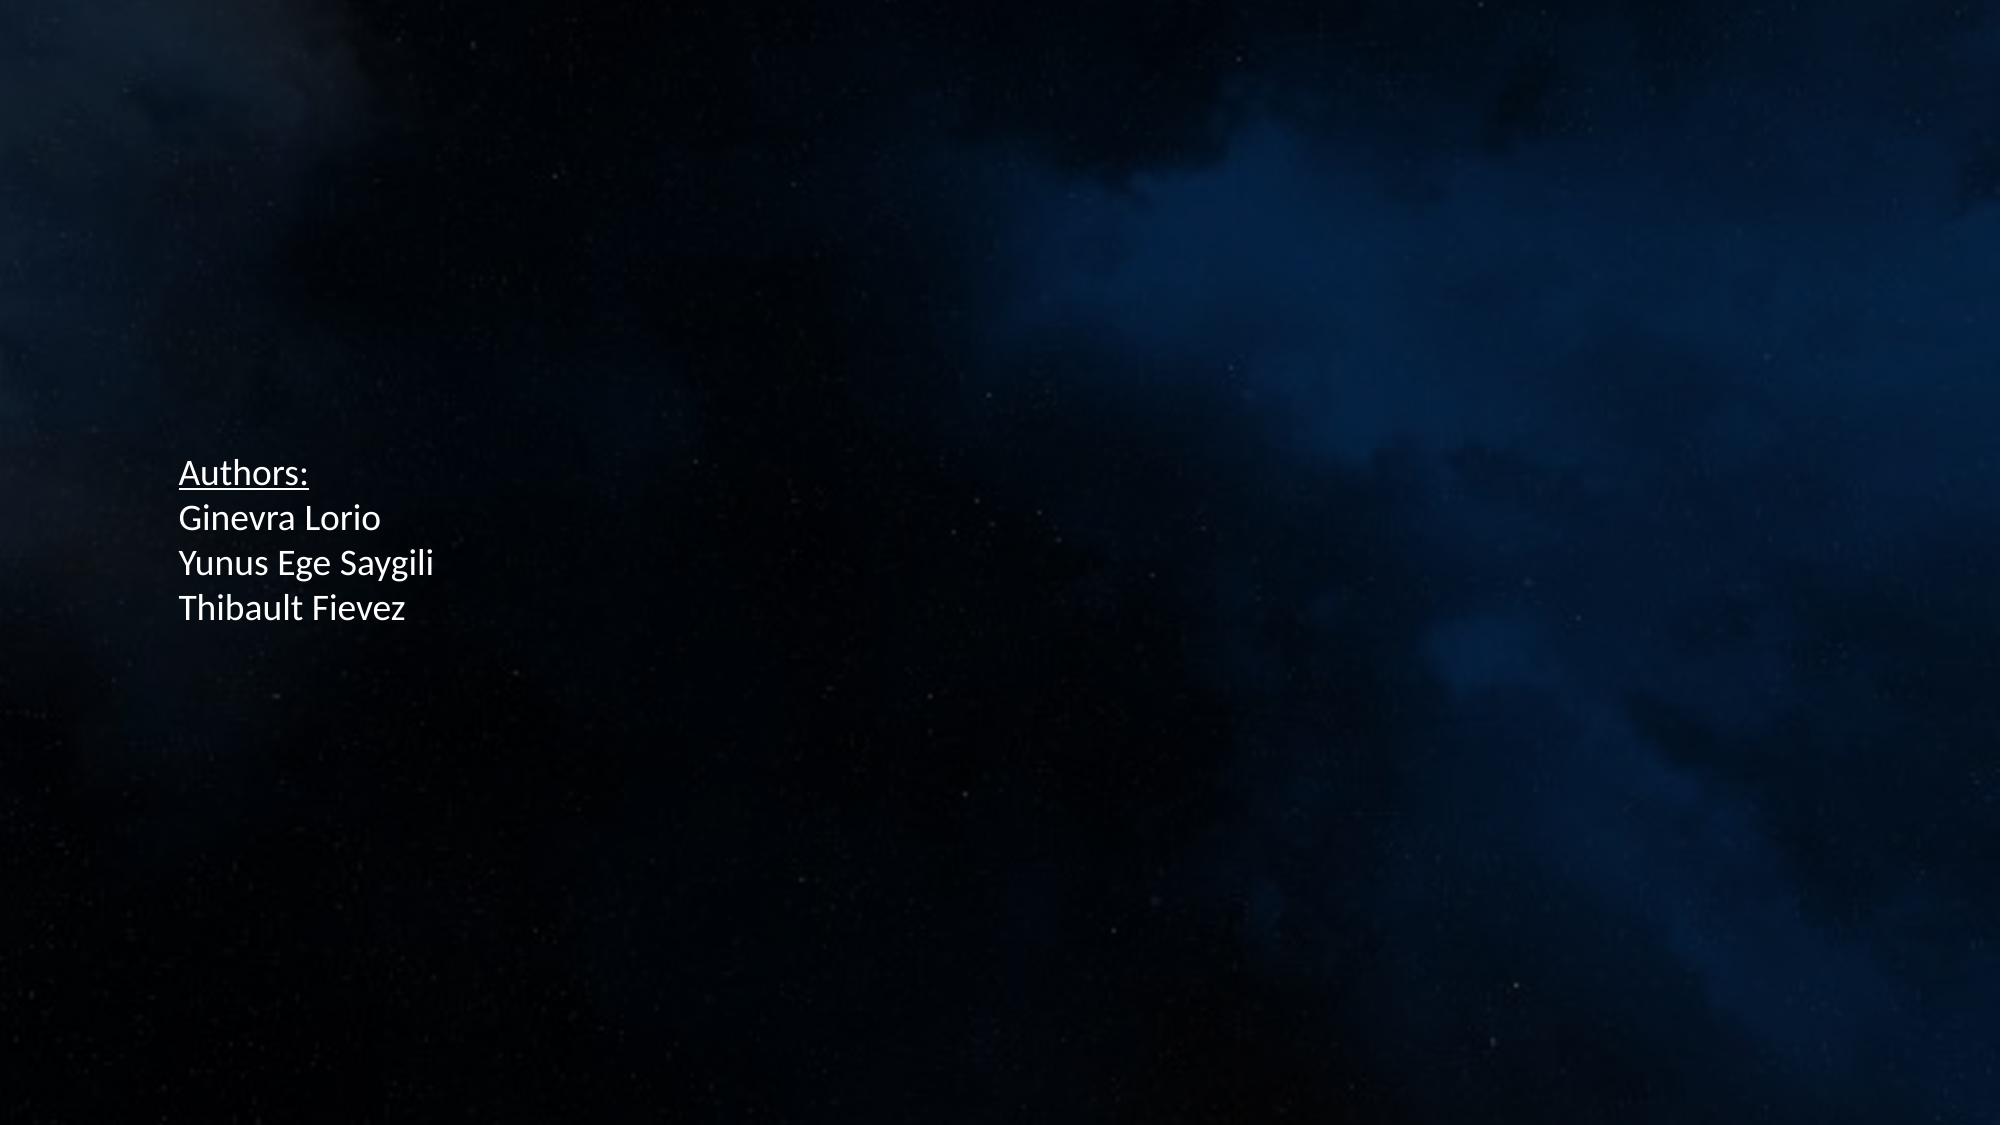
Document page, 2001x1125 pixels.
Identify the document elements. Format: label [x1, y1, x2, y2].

list [0, 0, 2000, 1125]
